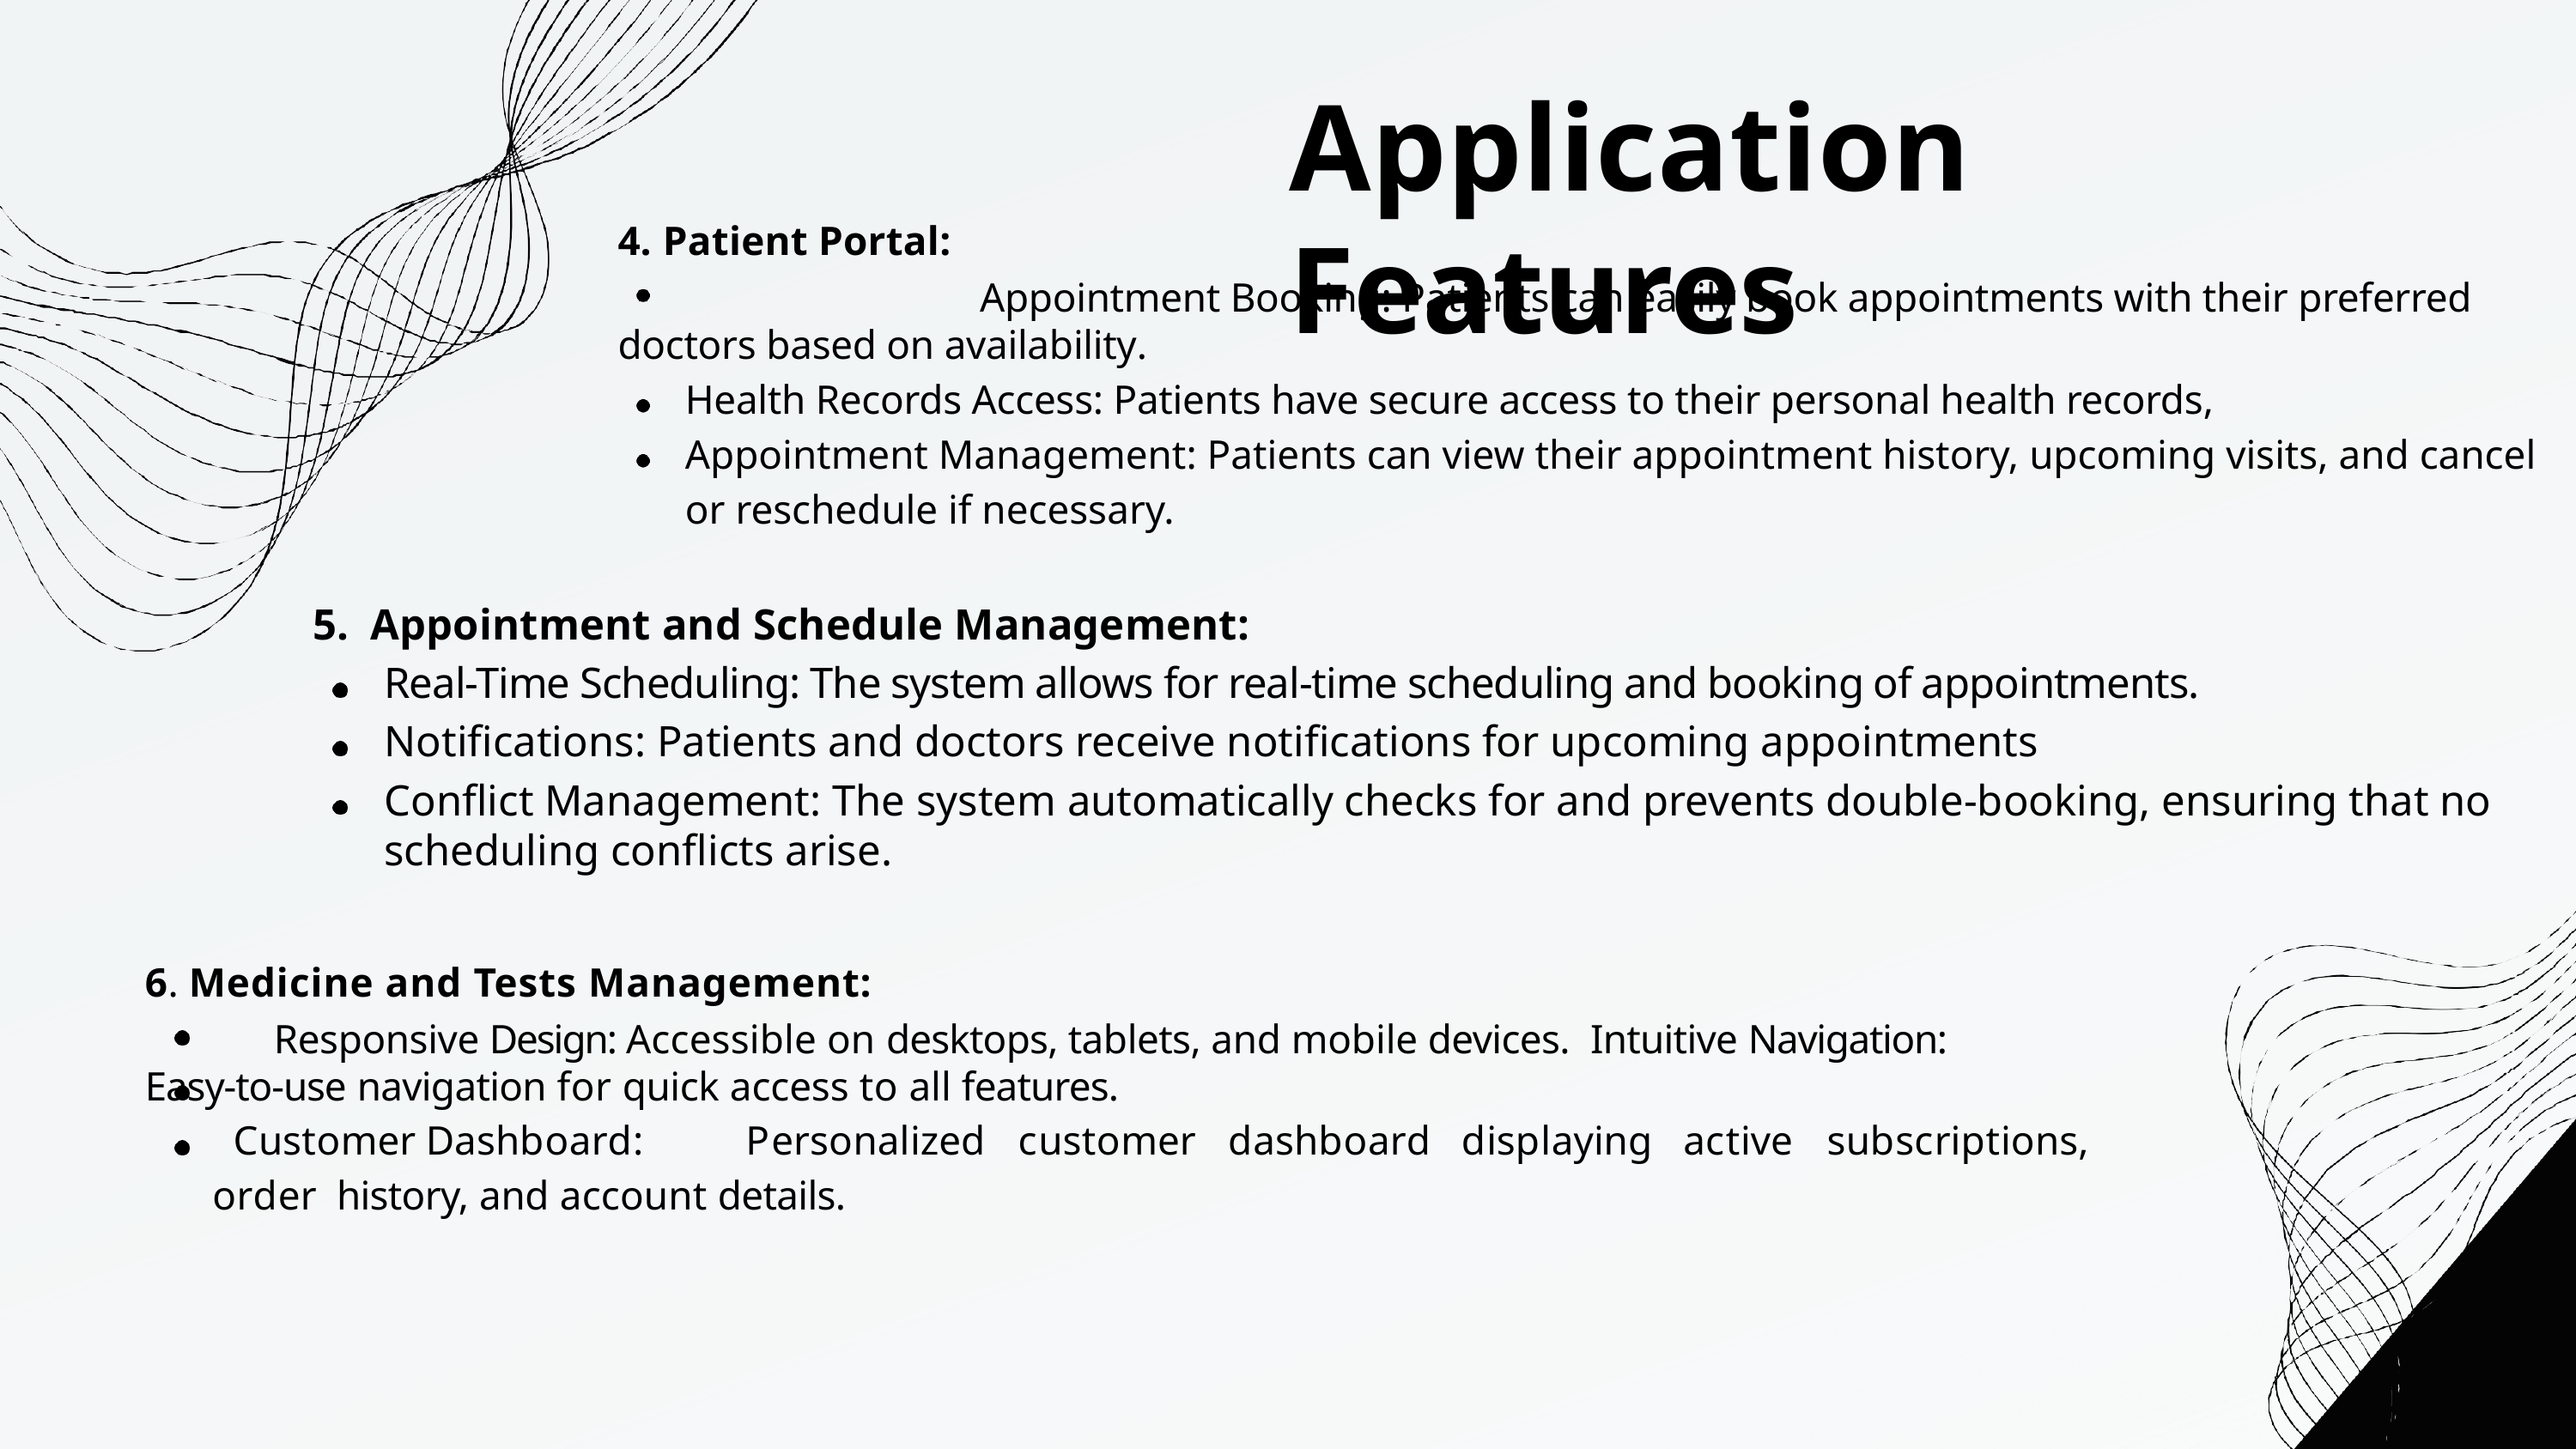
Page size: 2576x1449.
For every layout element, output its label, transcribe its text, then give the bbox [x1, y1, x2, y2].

text_box Patient Portal: Appointment Booking: Patients can easily book appointments with their preferred doctors based on availability. Health Records Access: Patients have secure access to their personal health records, Appointment Management: Patients can view their appointment history, upcoming visits, and cancel or reschedule if necessary. Appointment and Schedule Management: Real-Time Scheduling: The system allows for real-time scheduling and booking of appointments. Notifications: Patients and doctors receive notifications for upcoming appointments Conflict Management: The system automatically checks for and prevents double-booking, ensuring that no scheduling conflicts arise. [311, 206, 2541, 875]
text_box 6. Medicine and Tests Management: Responsive Design: Accessible on desktops, tablets, and mobile devices. Intuitive Navigation: Easy-to-use navigation for quick access to all features. Customer Dashboard: Personalized customer dashboard displaying active subscriptions, order history, and account details. [143, 948, 2164, 1218]
picture [0, 0, 2576, 1449]
title Application Features [1287, 70, 2509, 206]
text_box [173, 1029, 190, 1155]
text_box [332, 682, 348, 815]
